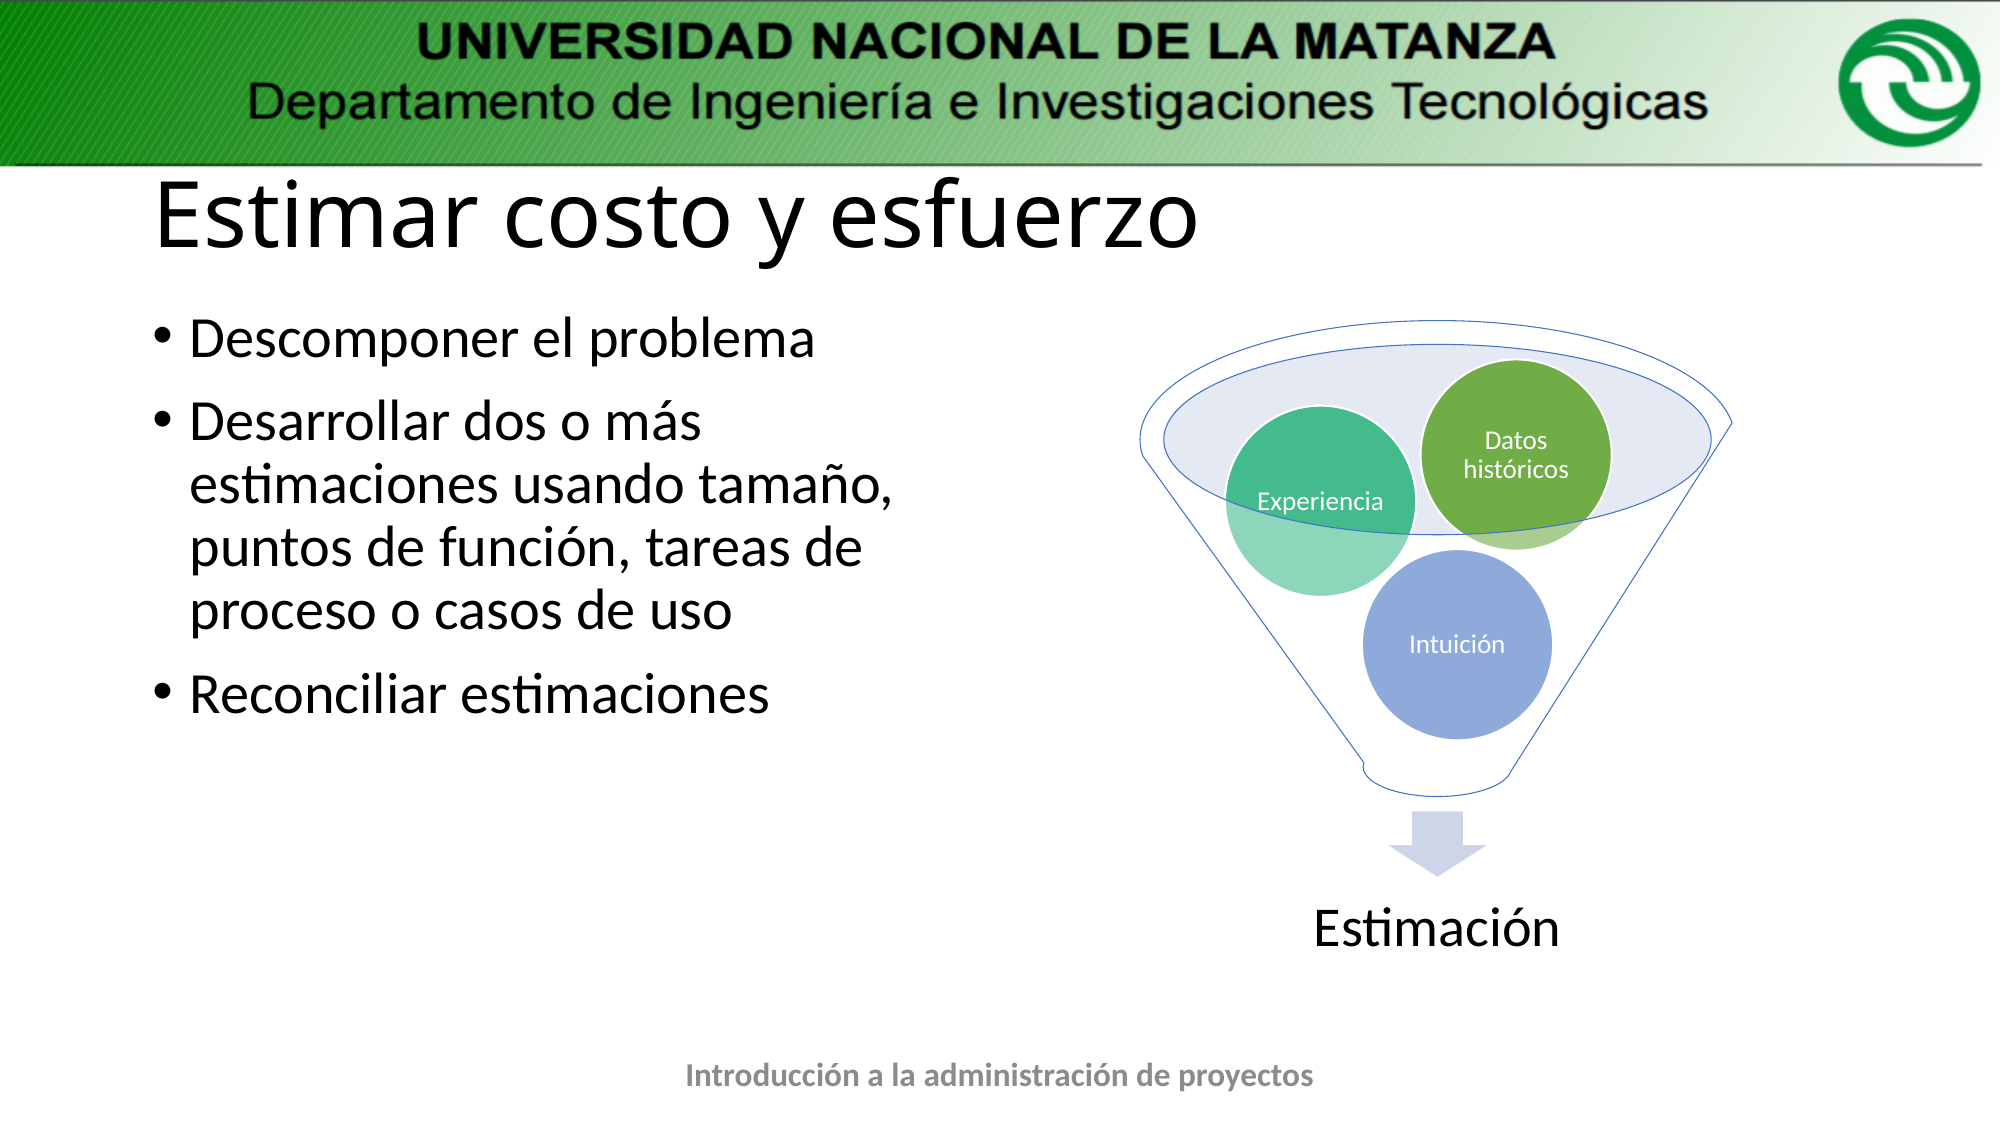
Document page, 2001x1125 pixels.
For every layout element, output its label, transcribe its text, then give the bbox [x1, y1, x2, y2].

picture [0, 0, 2000, 169]
title Estimar costo y esfuerzo [137, 169, 1863, 278]
footer Introducción a la administración de proyectos [662, 1042, 1338, 1103]
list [1012, 299, 1863, 1014]
